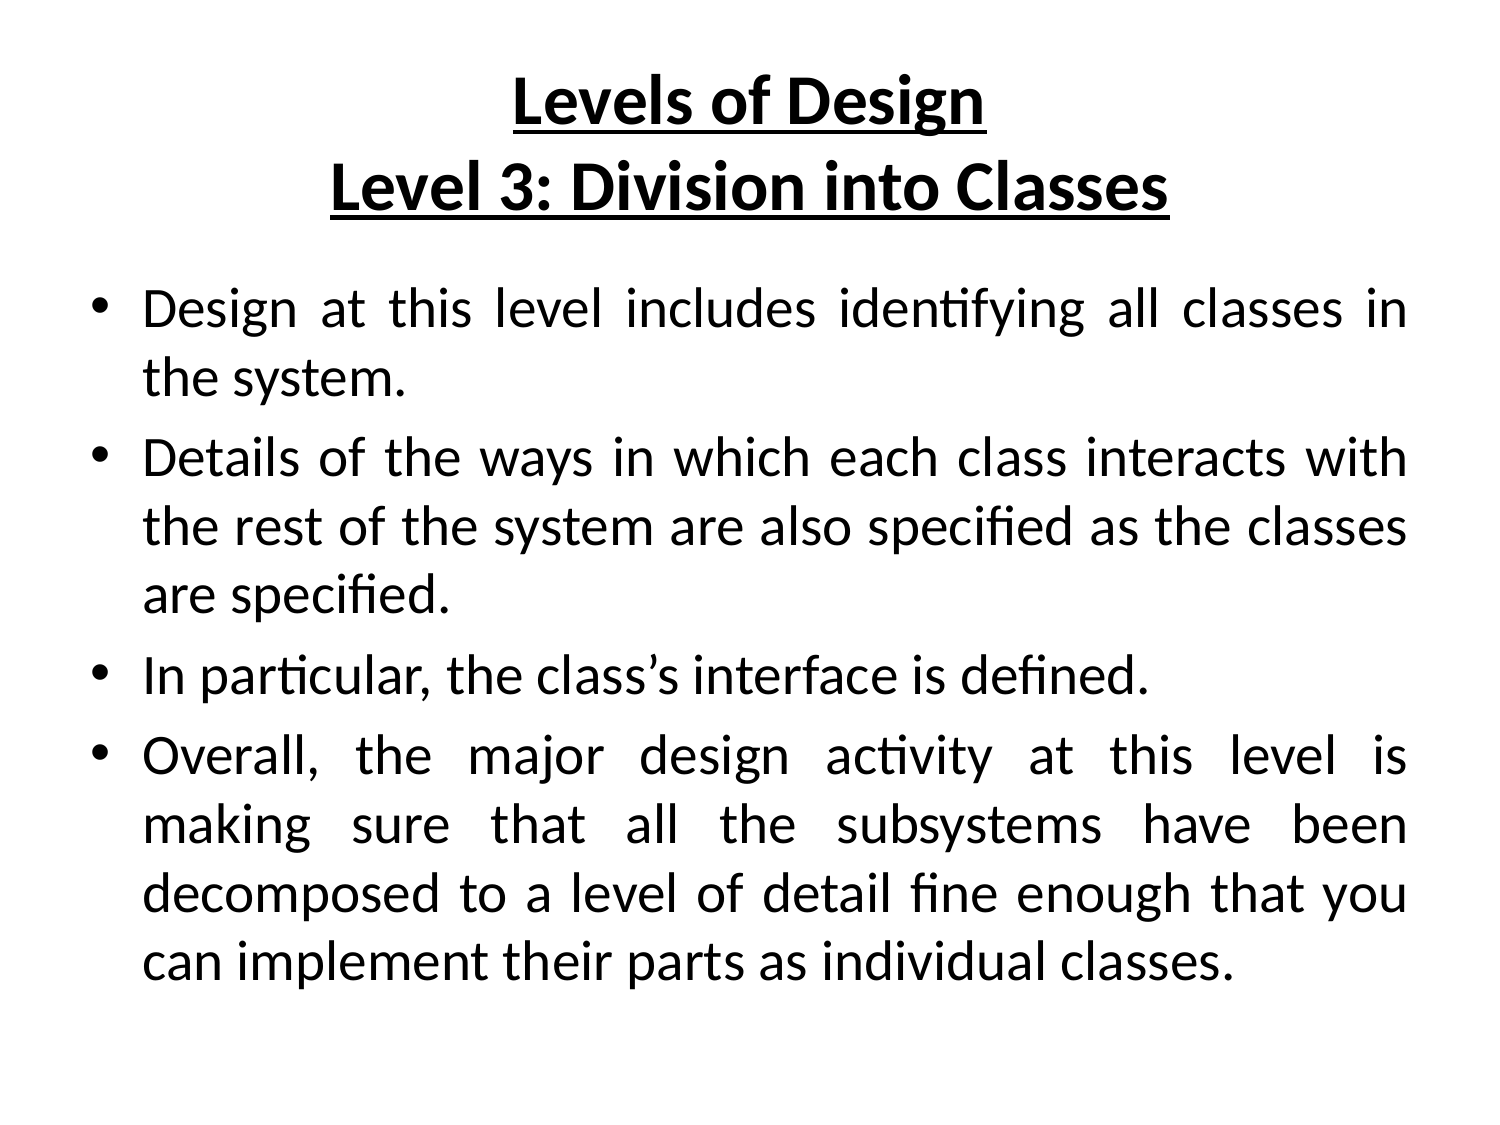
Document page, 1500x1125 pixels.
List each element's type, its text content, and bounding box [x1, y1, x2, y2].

list Design at this level includes identifying all classes in the system. Details of the ways in which each class interacts with the rest of the system are also specified as the classes are specified. In particular, the class’s interface is defined. Overall, the major design activity at this level is making sure that all the subsystems have been decomposed to a level of detail fine enough that you can implement their parts as individual classes. [75, 262, 1425, 1005]
title Levels of Design Level 3: Division into Classes [75, 45, 1425, 233]
